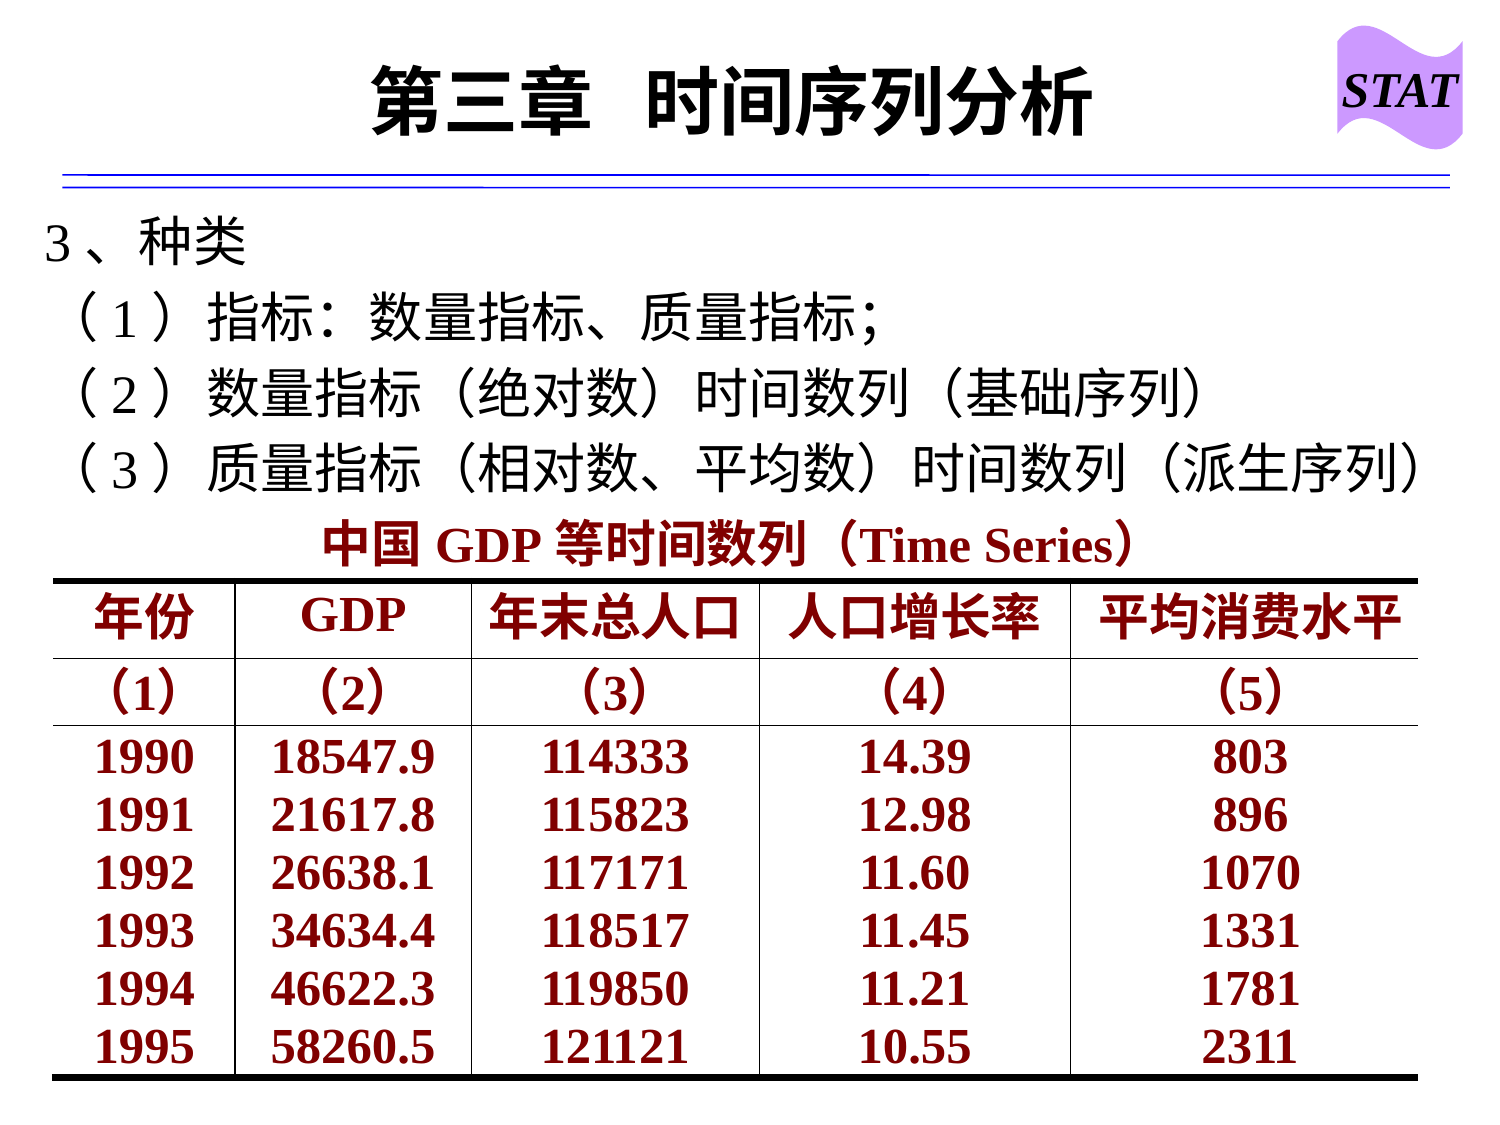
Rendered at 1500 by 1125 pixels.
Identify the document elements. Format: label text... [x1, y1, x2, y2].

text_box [36, 511, 1419, 1125]
title 第三章 时间序列分析 [74, 49, 1388, 151]
text_box STAT [1337, 25, 1463, 150]
subtitle 3、种类 （1）指标：数量指标、质量指标； （2）数量指标（绝对数）时间数列（基础序列） （3）质量指标（相对数、平均数）时间数列（派生序列） [29, 199, 1471, 1088]
